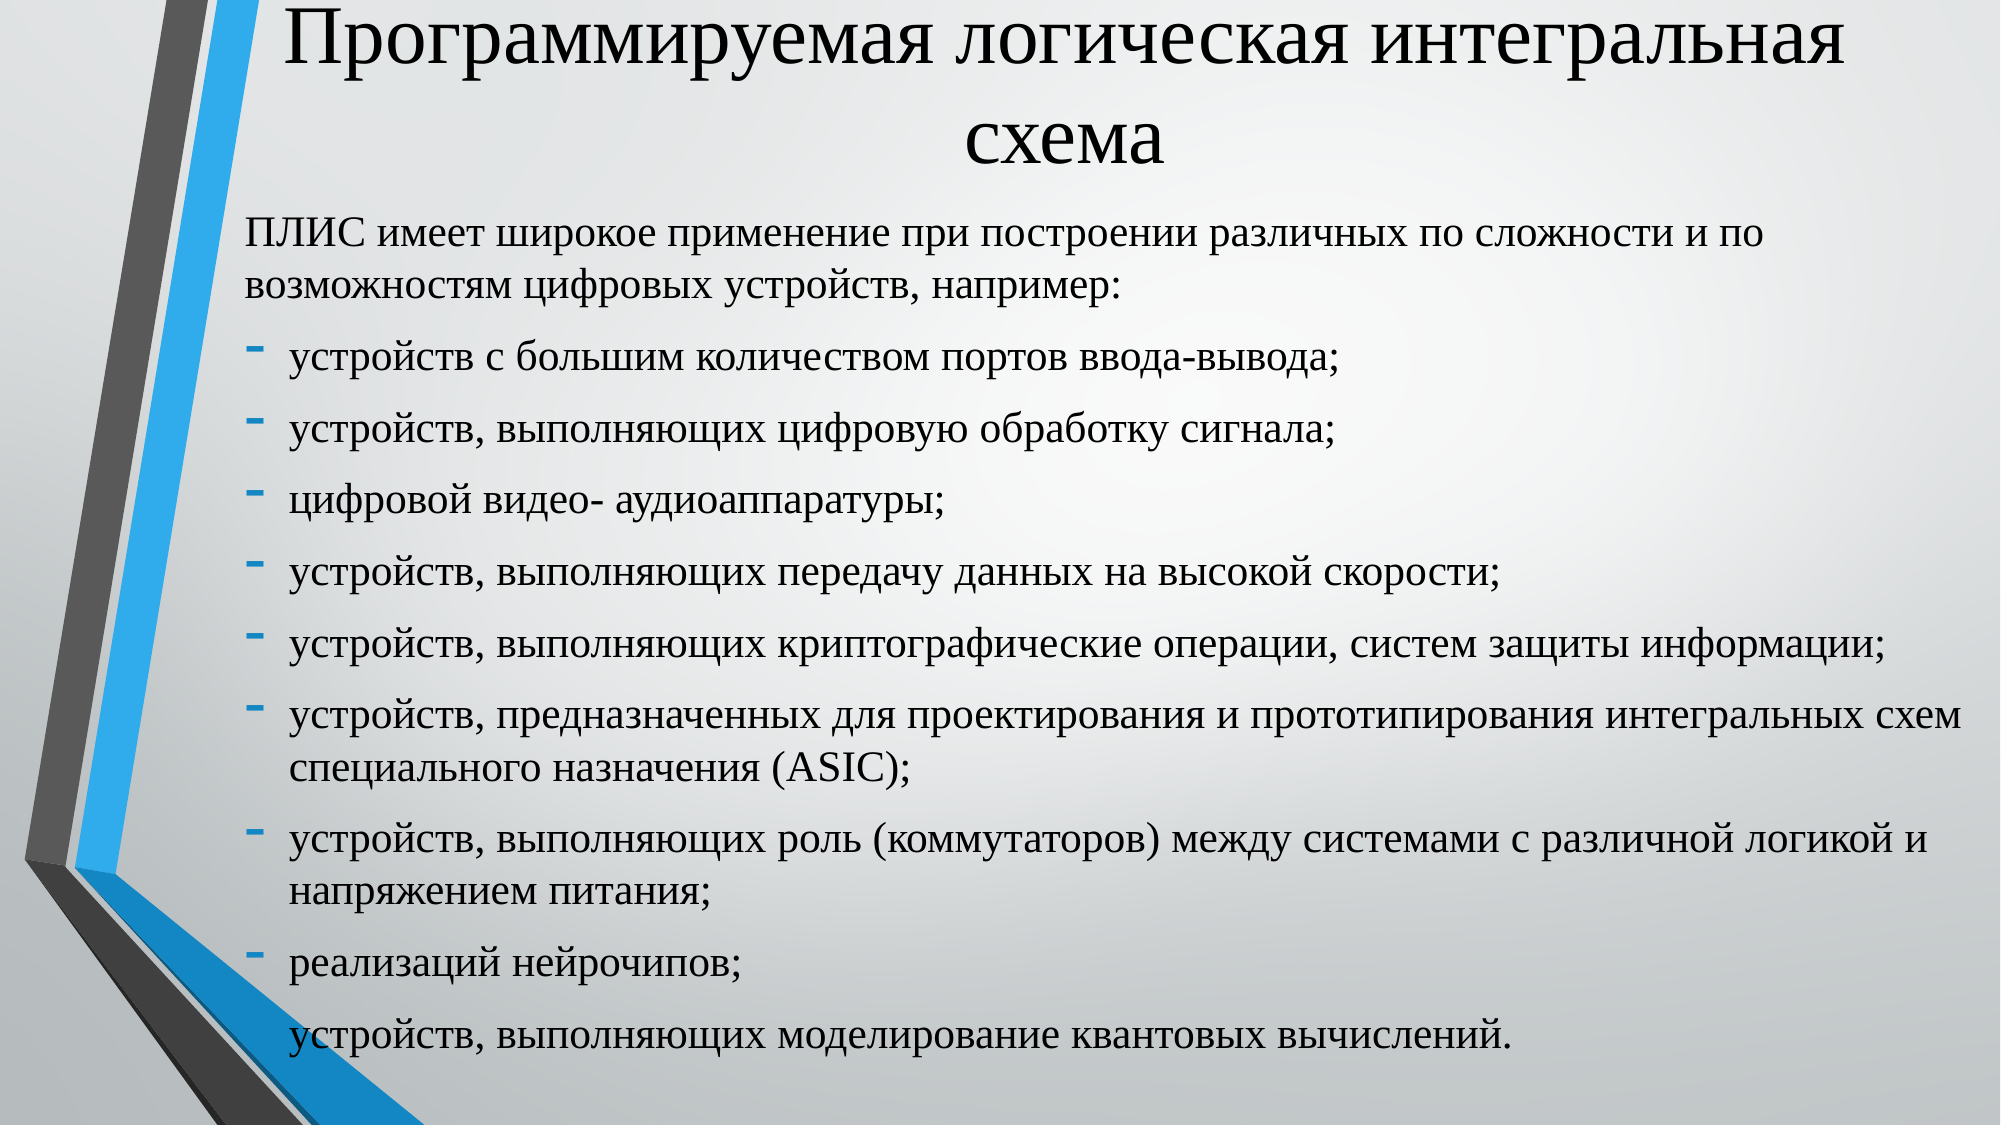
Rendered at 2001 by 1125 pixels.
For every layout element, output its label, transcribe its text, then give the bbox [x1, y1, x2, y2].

title Программируемая логическая интегральная схема [243, 0, 1887, 195]
list ПЛИС имеет широкое применение при построении различных по сложности и по возможностям цифровых устройств, например: устройств с большим количеством портов ввода-вывода; устройств, выполняющих цифровую обработку сигнала; цифровой видео- аудиоаппаратуры; устройств, выполняющих передачу данных на высокой скорости; устройств, выполняющих криптографические операции, систем защиты информации; устройств, предназначенных для проектирования и прототипирования интегральных схем специального назначения (ASIC); устройств, выполняющих роль (коммутаторов) между системами с различной логикой и напряжением питания; реализаций нейрочипов; устройств, выполняющих моделирование квантовых вычислений. [229, 195, 1987, 1073]
